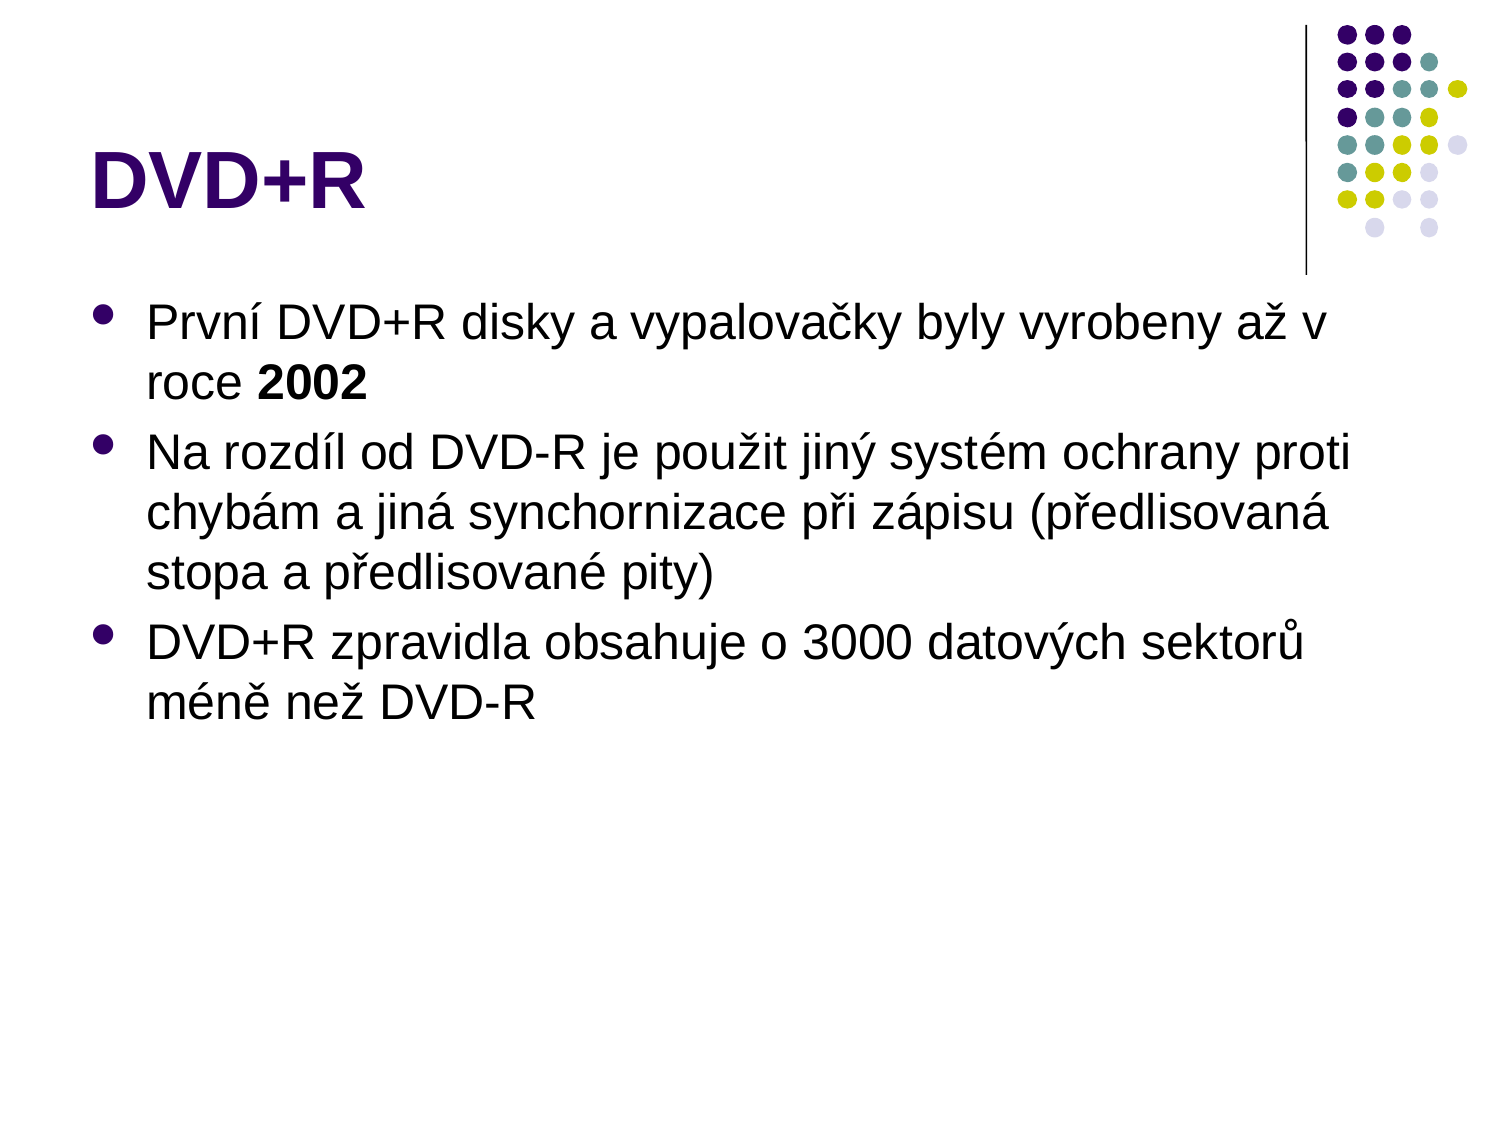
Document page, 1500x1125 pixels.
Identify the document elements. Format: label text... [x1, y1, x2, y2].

list První DVD+R disky a vypalovačky byly vyrobeny až v roce 2002 Na rozdíl od DVD-R je použit jiný systém ochrany proti chybám a jiná synchornizace při zápisu (předlisovaná stopa a předlisované pity) DVD+R zpravidla obsahuje o 3000 datových sektorů méně než DVD-R [75, 282, 1425, 1006]
title DVD+R [75, 20, 1313, 233]
